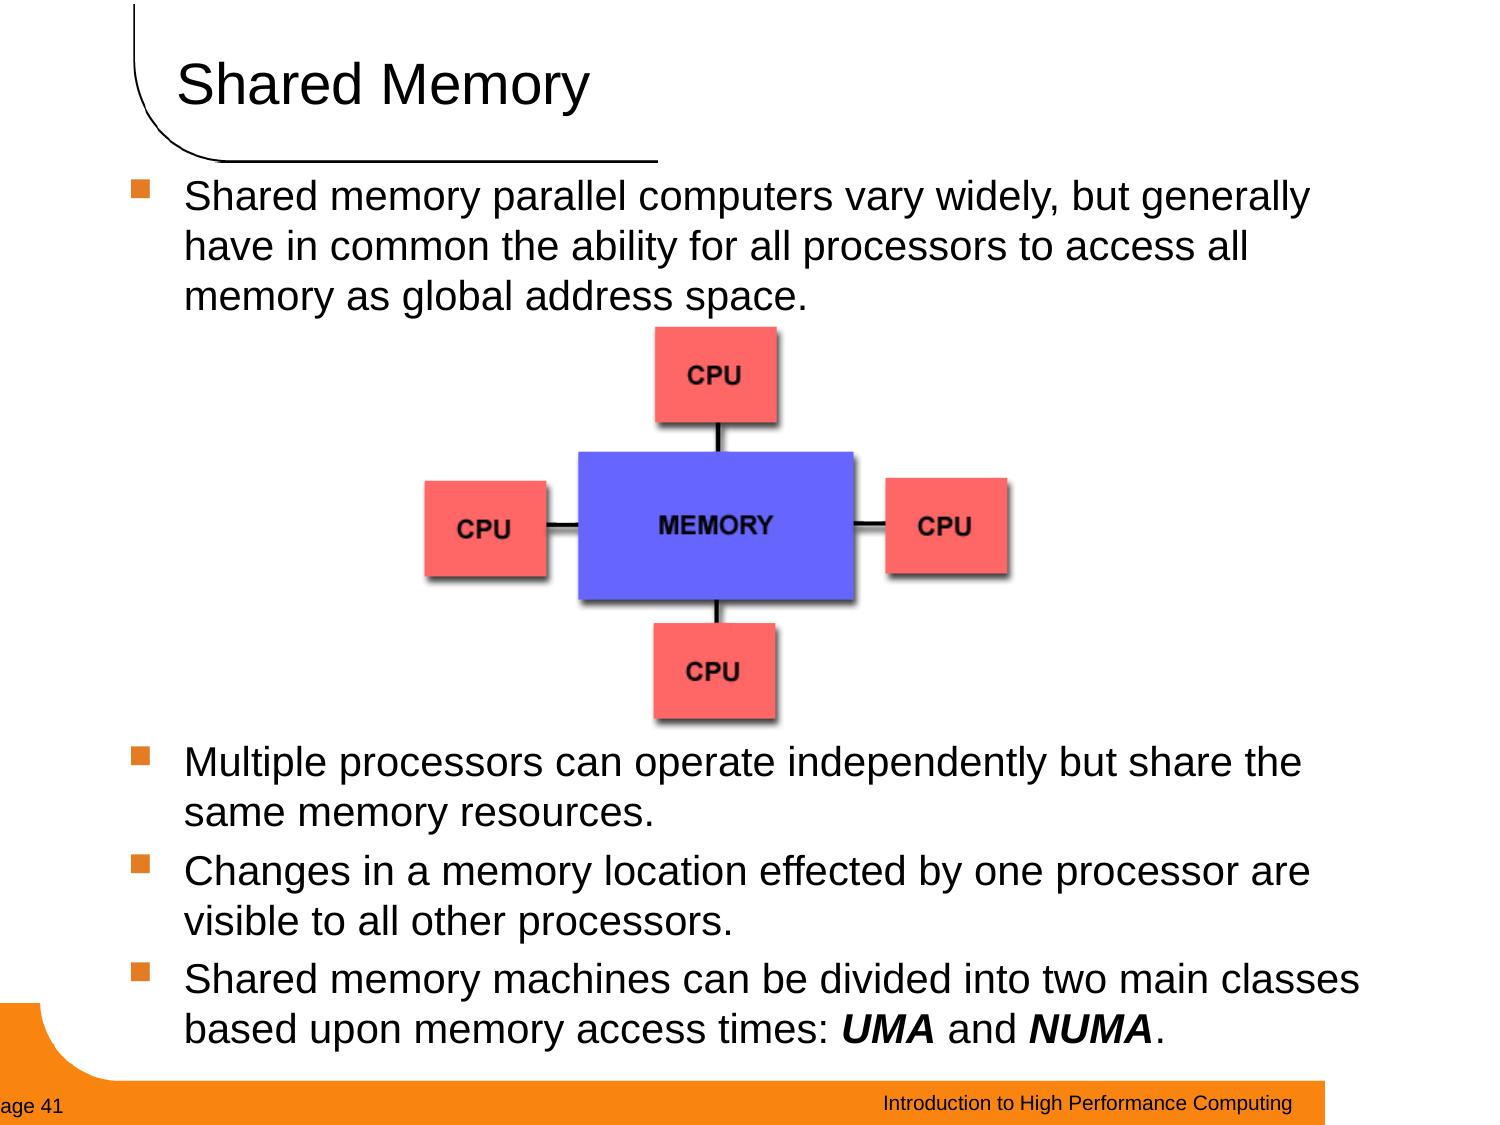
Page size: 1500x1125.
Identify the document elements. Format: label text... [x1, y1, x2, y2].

list Shared memory parallel computers vary widely, but generally have in common the ability for all processors to access all memory as global address space. Multiple processors can operate independently but share the same memory resources. Changes in a memory location effected by one processor are visible to all other processors. Shared memory machines can be divided into two main classes based upon memory access times: UMA and NUMA. [112, 160, 1388, 1095]
picture [0, 1003, 1325, 1125]
picture [133, 4, 658, 160]
title Shared Memory [161, 12, 1437, 151]
picture [418, 318, 1019, 733]
